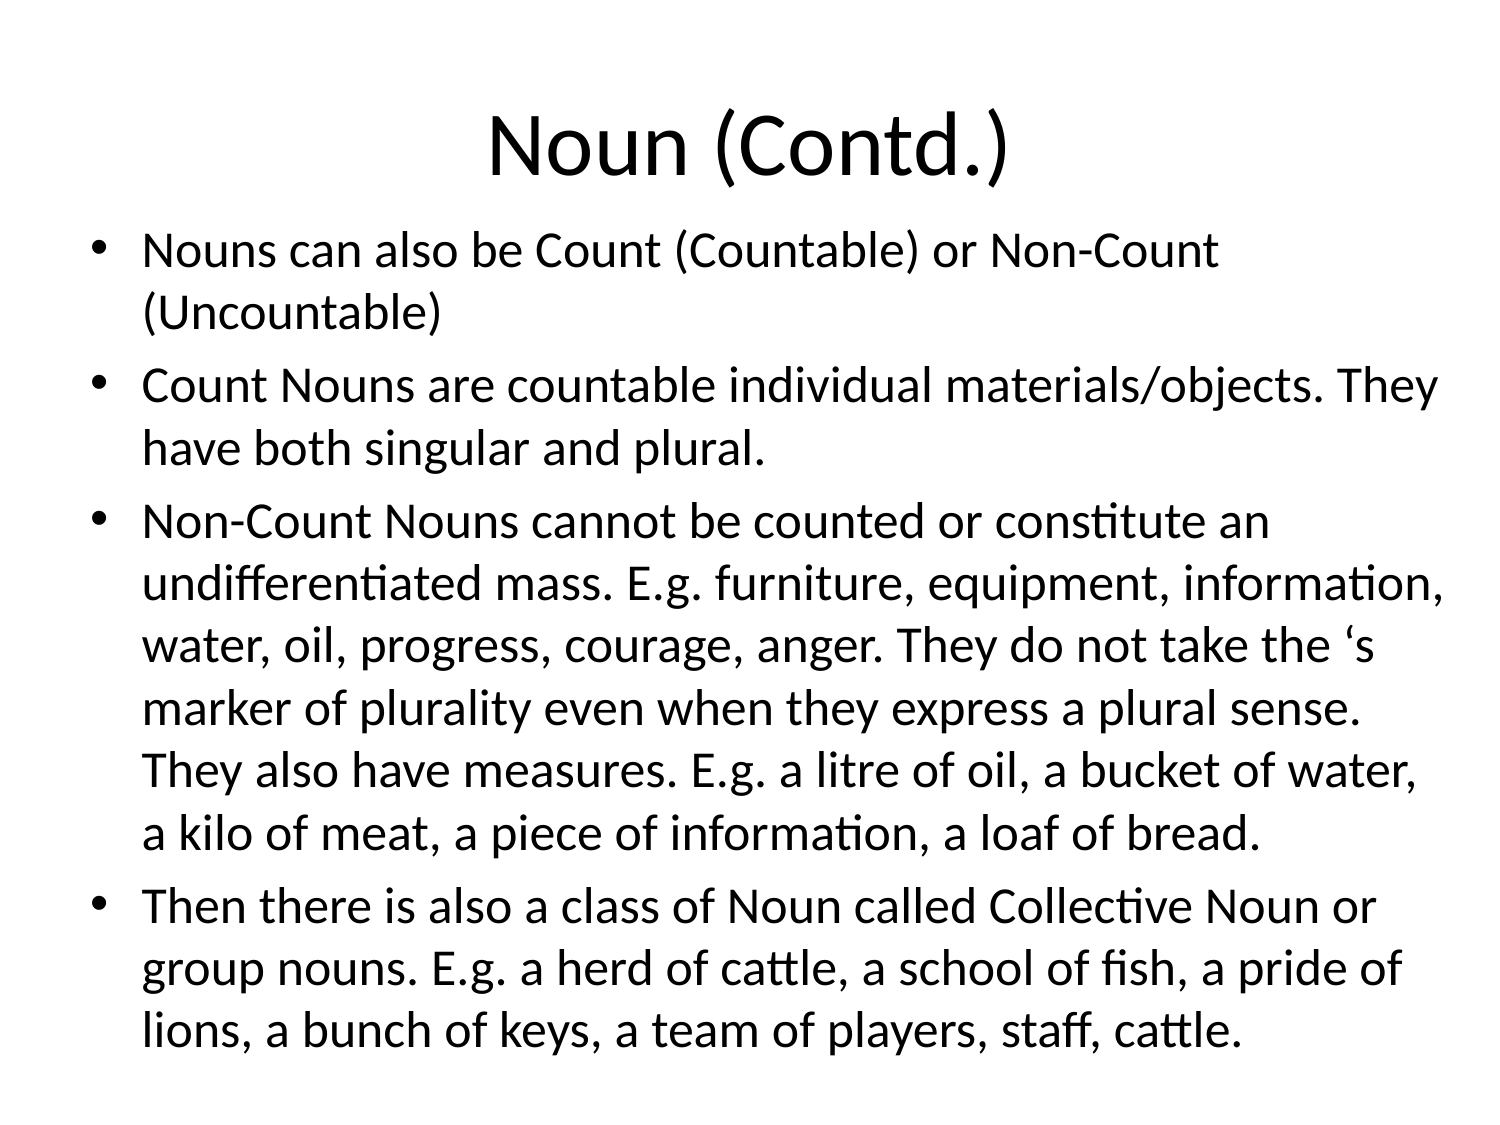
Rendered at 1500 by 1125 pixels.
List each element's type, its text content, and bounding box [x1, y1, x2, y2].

title Noun (Contd.) [75, 45, 1425, 208]
list Nouns can also be Count (Countable) or Non-Count (Uncountable) Count Nouns are countable individual materials/objects. They have both singular and plural. Non-Count Nouns cannot be counted or constitute an undifferentiated mass. E.g. furniture, equipment, information, water, oil, progress, courage, anger. They do not take the ‘s marker of plurality even when they express a plural sense. They also have measures. E.g. a litre of oil, a bucket of water, a kilo of meat, a piece of information, a loaf of bread. Then there is also a class of Noun called Collective Noun or group nouns. E.g. a herd of cattle, a school of fish, a pride of lions, a bunch of keys, a team of players, staff, cattle. [75, 208, 1471, 1094]
